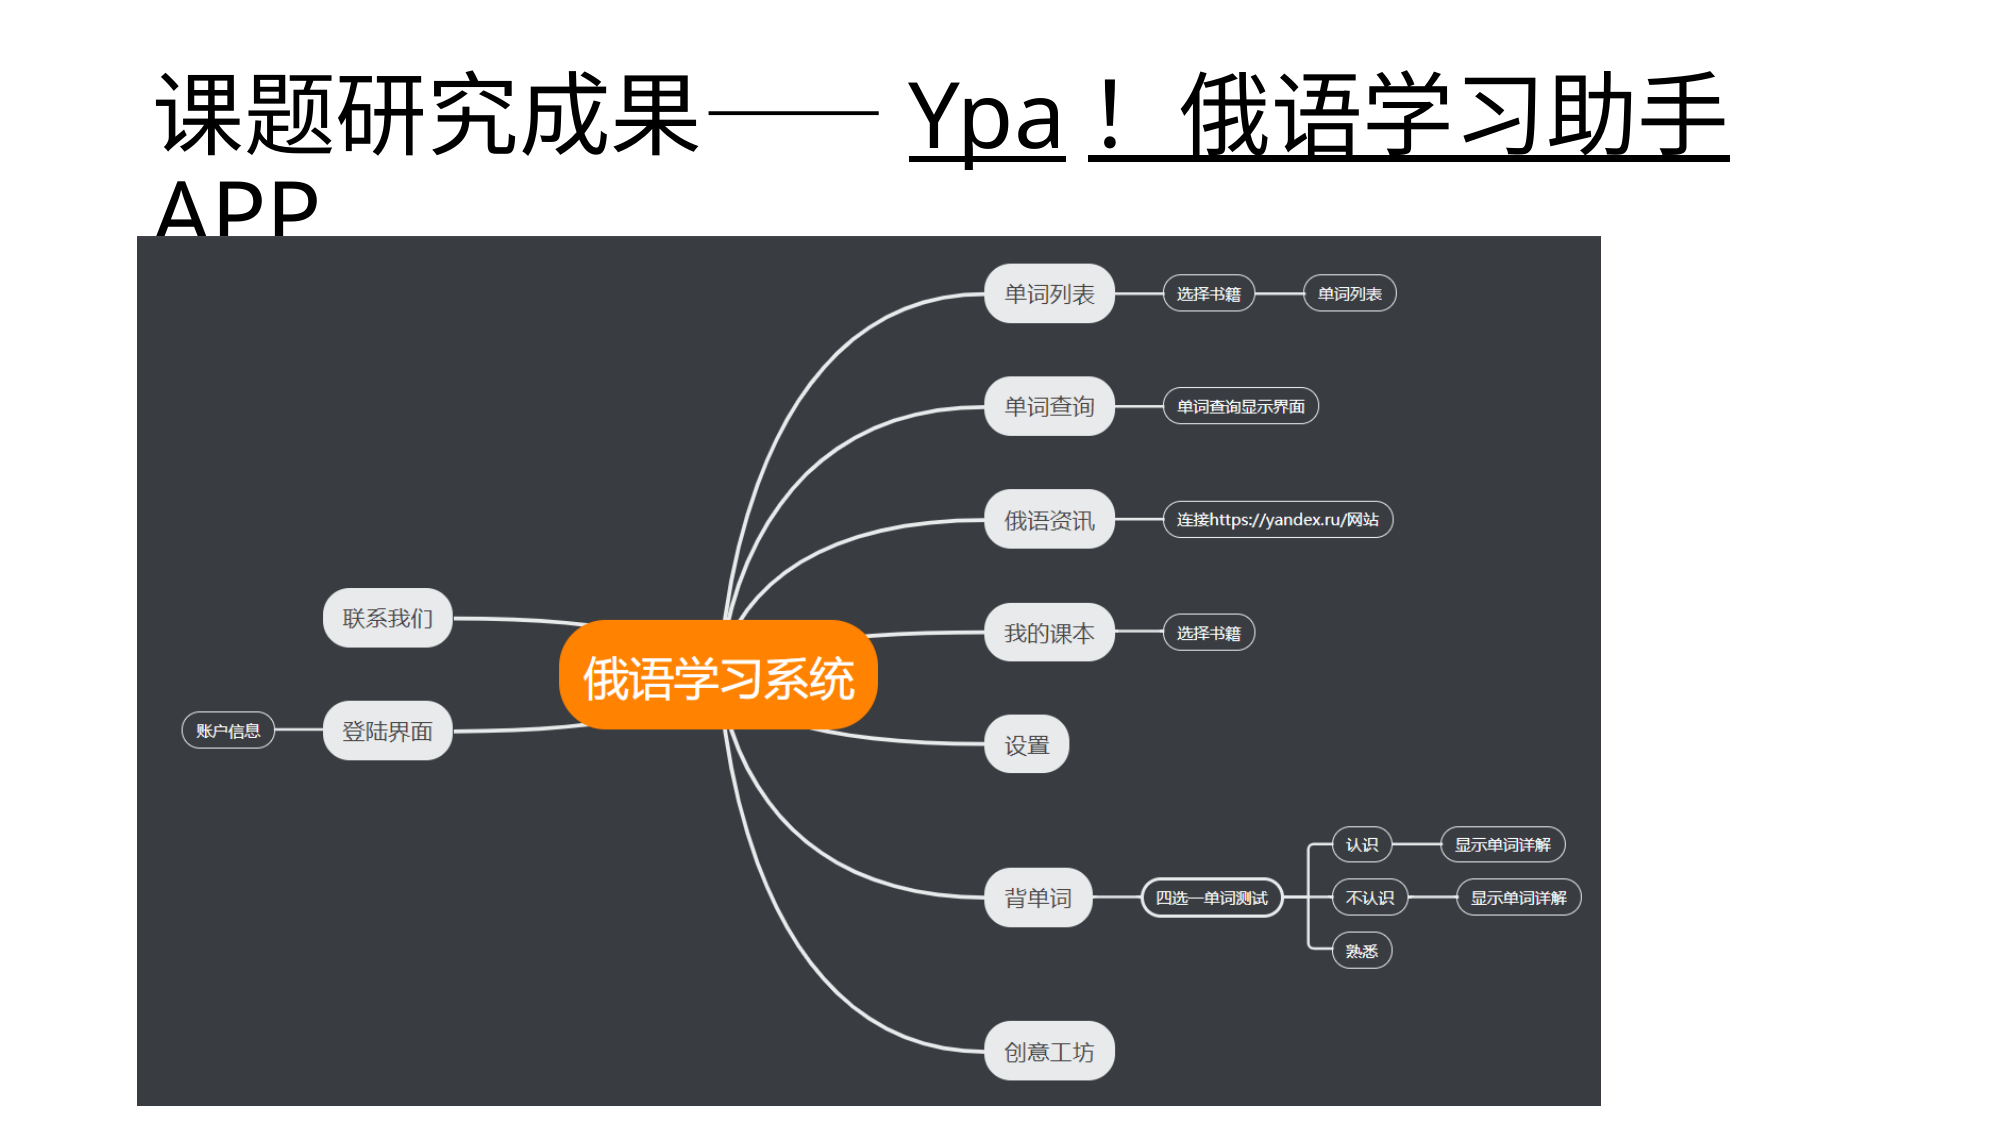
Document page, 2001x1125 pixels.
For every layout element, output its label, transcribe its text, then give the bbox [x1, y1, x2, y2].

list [137, 236, 1601, 1106]
title 课题研究成果——Ypa！俄语学习助手APP [137, 59, 1863, 278]
